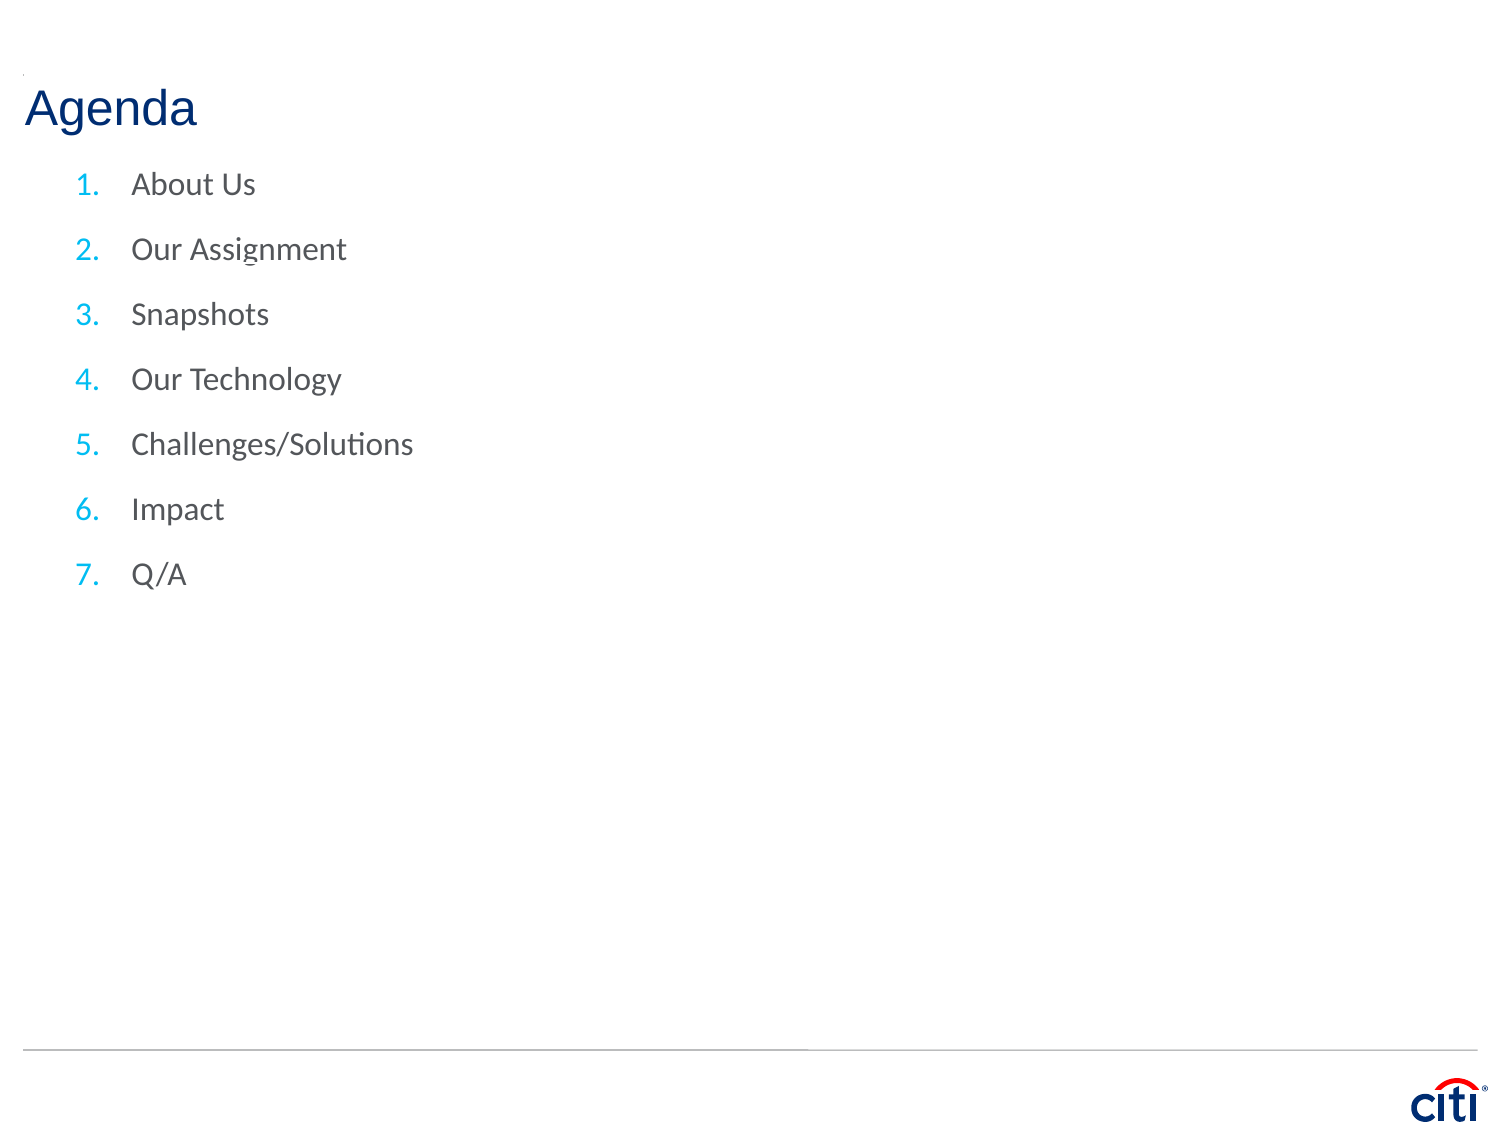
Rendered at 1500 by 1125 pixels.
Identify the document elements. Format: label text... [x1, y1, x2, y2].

title Agenda [24, 74, 1479, 264]
list About Us Our Assignment Snapshots Our Technology Challenges/Solutions Impact Q/A [75, 264, 1477, 963]
